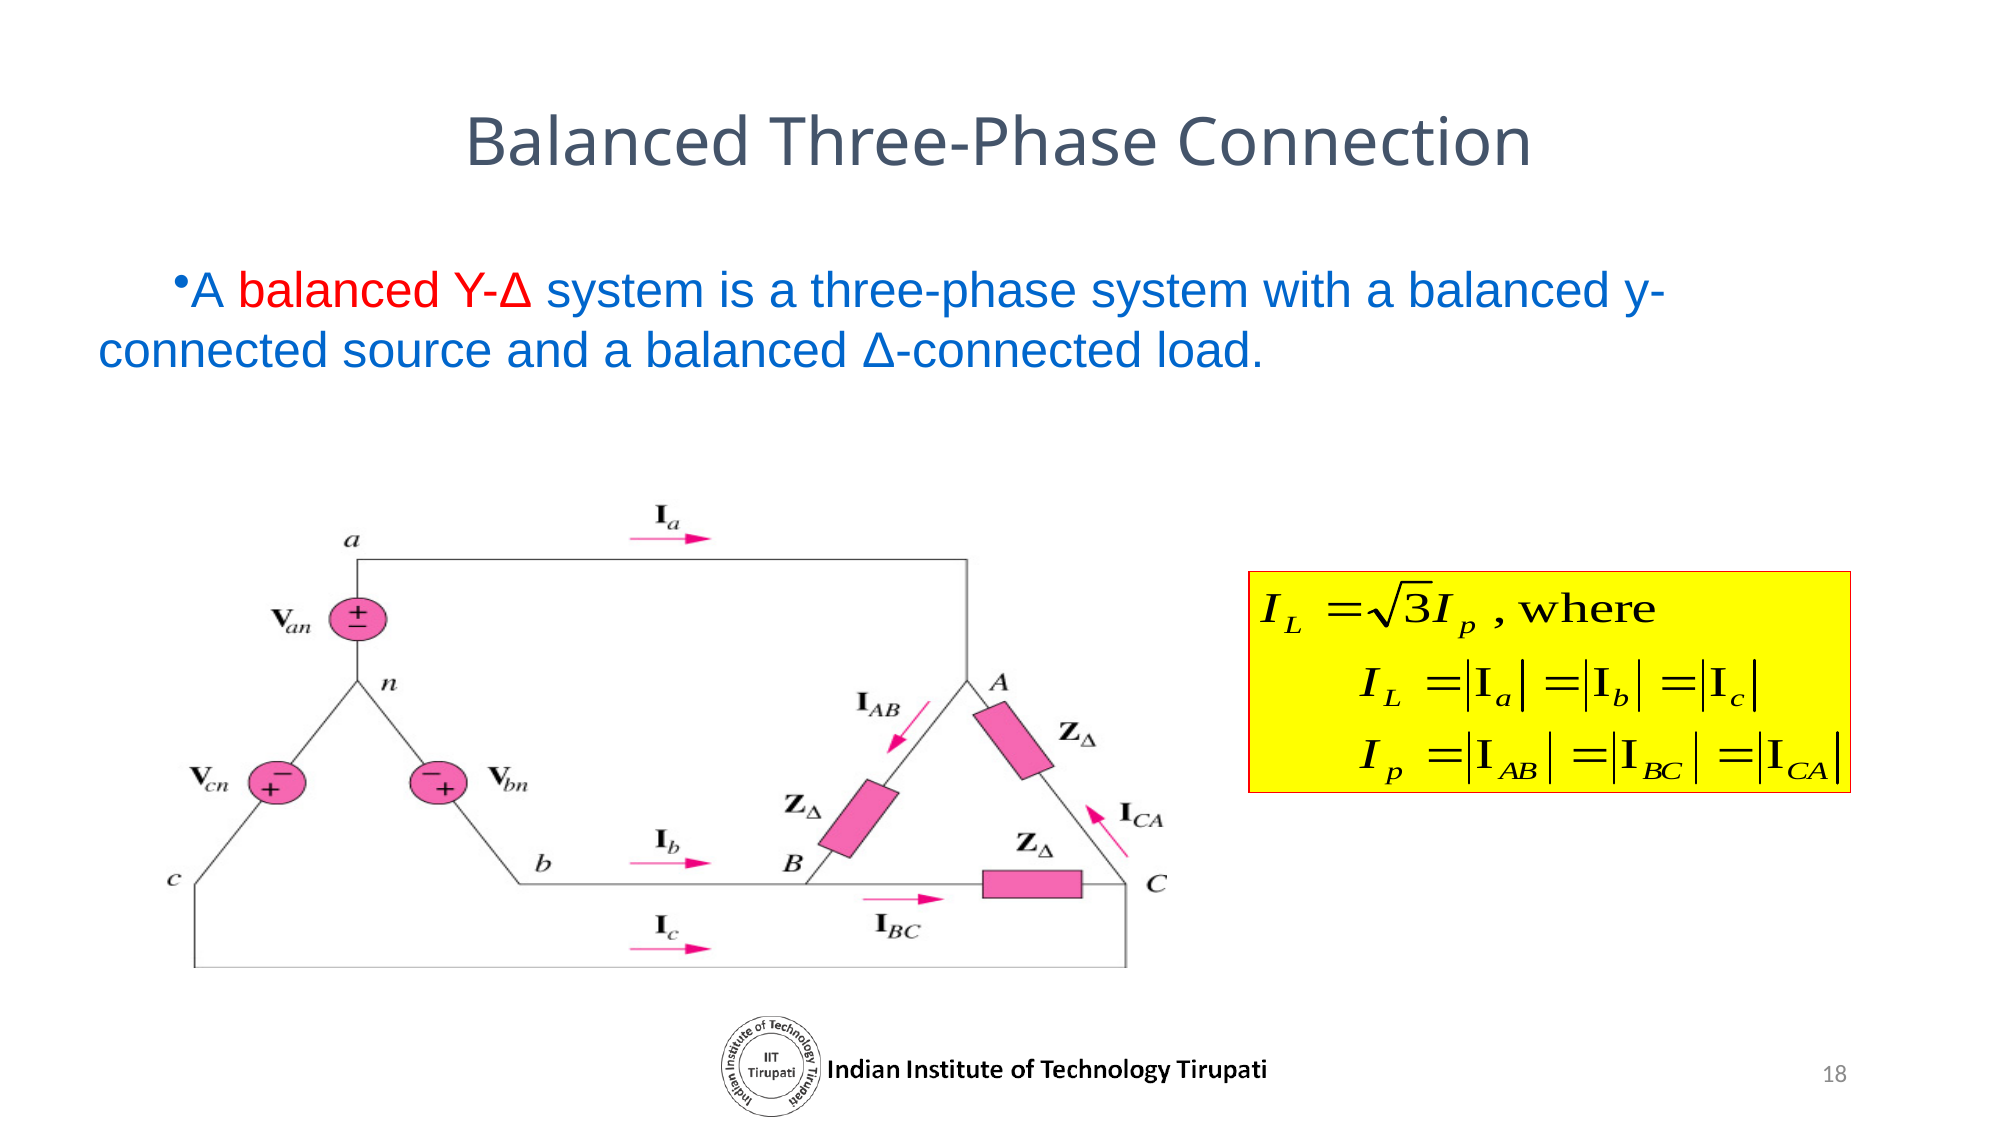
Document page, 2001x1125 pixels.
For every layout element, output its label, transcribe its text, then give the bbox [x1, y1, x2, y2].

picture [717, 1013, 1269, 1118]
text_box A balanced Y-Δ system is a three-phase system with a balanced y-connected source and a balanced Δ-connected load. [83, 249, 1867, 385]
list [166, 499, 1167, 968]
slide_number 18 [1412, 1042, 1863, 1103]
text_box Balanced Three-Phase Connection [50, 91, 1950, 188]
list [1249, 572, 1850, 792]
